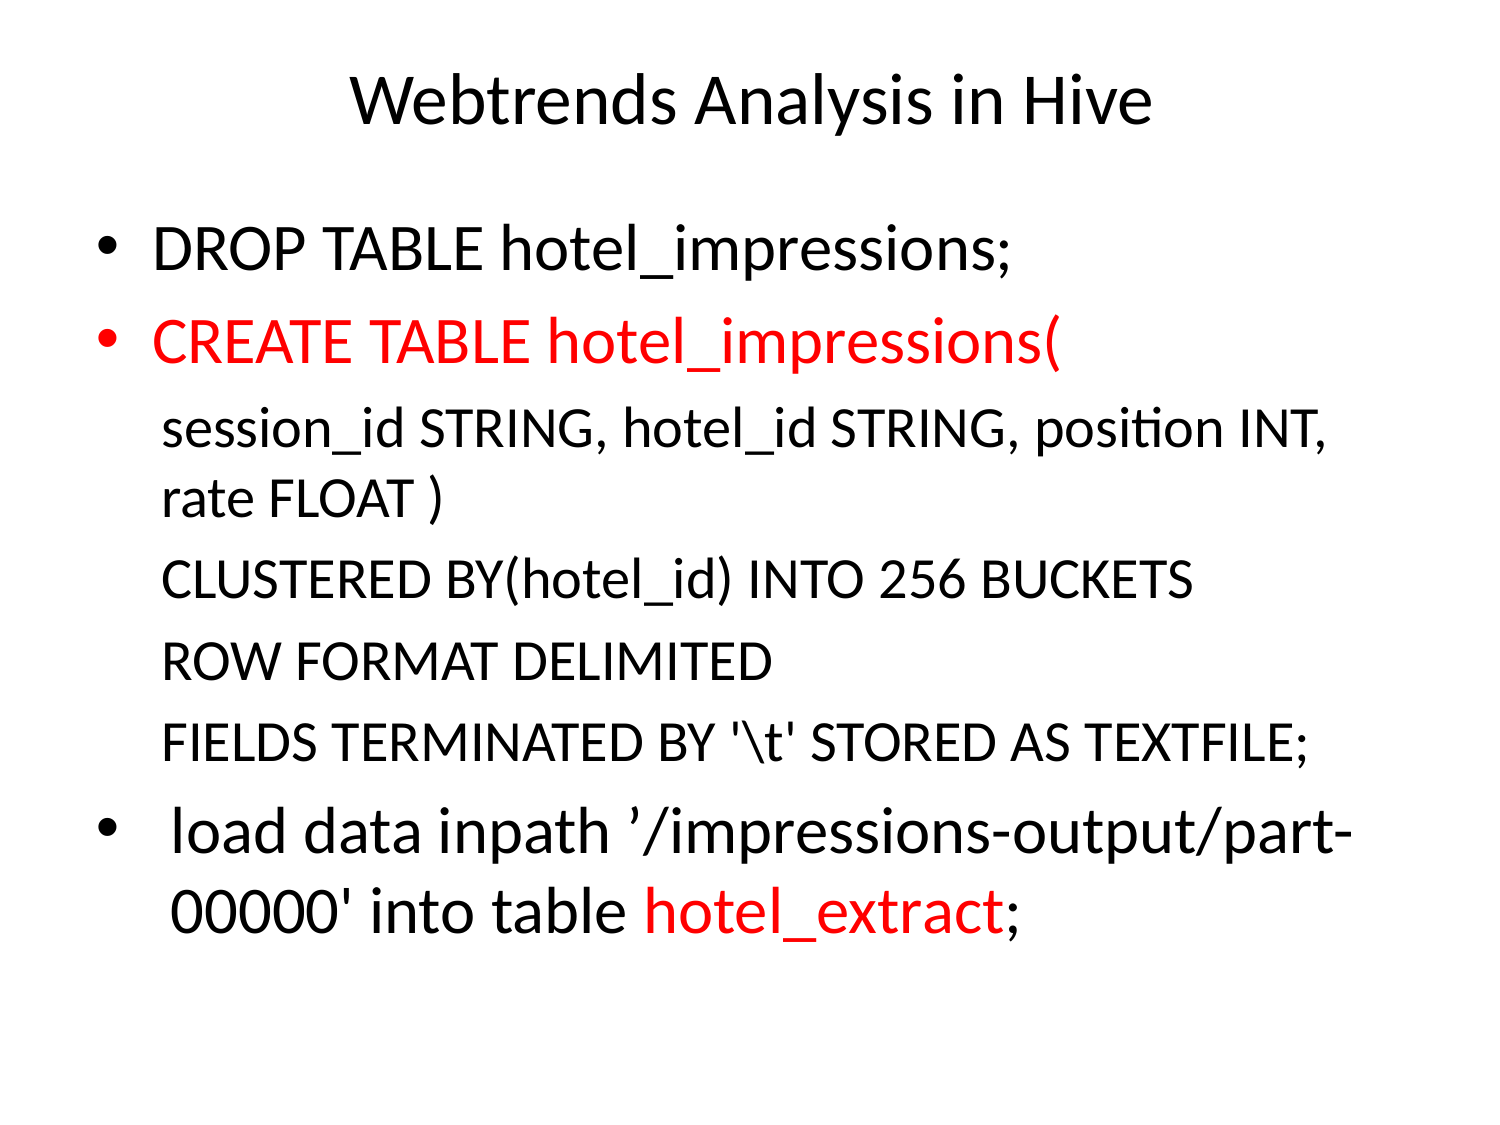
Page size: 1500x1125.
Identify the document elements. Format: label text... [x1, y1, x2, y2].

title Webtrends Analysis in Hive [76, 42, 1427, 147]
list DROP TABLE hotel_impressions; CREATE TABLE hotel_impressions( session_id STRING, hotel_id STRING, position INT, rate FLOAT ) CLUSTERED BY(hotel_id) INTO 256 BUCKETS ROW FORMAT DELIMITED FIELDS TERMINATED BY '\t' STORED AS TEXTFILE; load data inpath ’/impressions-output/part-00000' into table hotel_extract; [80, 196, 1431, 1125]
